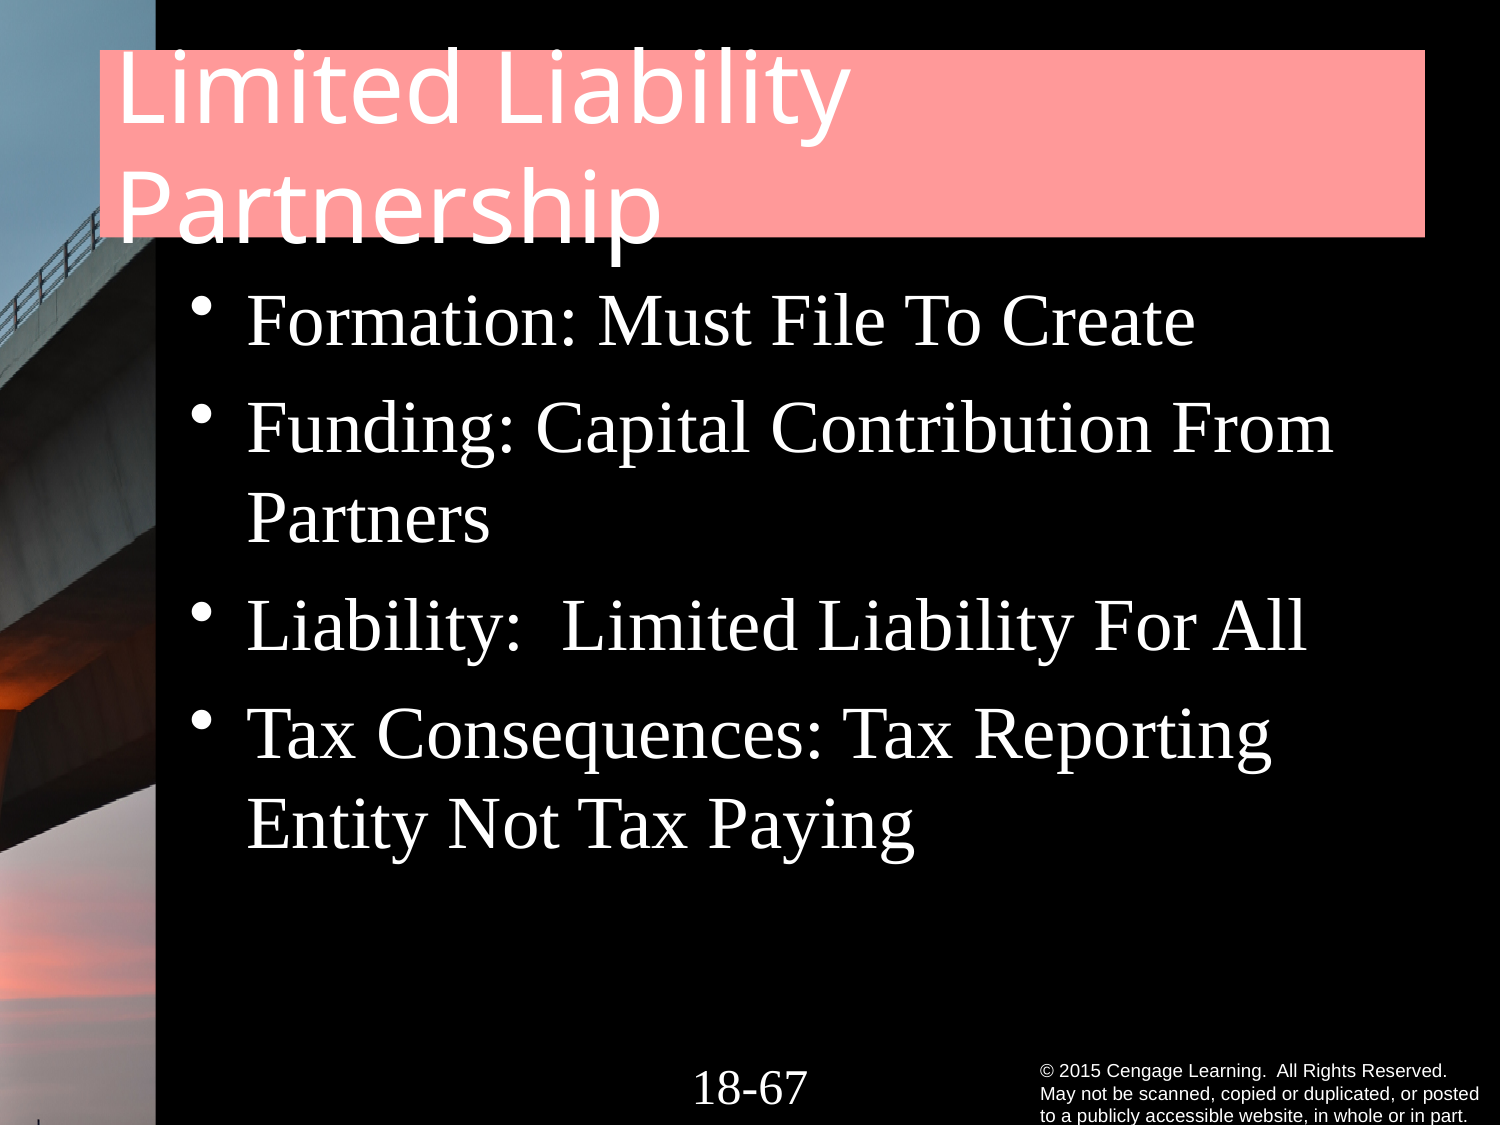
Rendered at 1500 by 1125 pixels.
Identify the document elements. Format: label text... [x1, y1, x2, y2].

picture [0, 0, 155, 1125]
slide_number 18-67 [574, 1046, 926, 1125]
title Limited Liability Partnership [99, 49, 1426, 238]
list Formation: Must File To Create Funding: Capital Contribution From Partners Liability: Limited Liability For All Tax Consequences: Tax Reporting Entity Not Tax Paying [174, 262, 1425, 1005]
